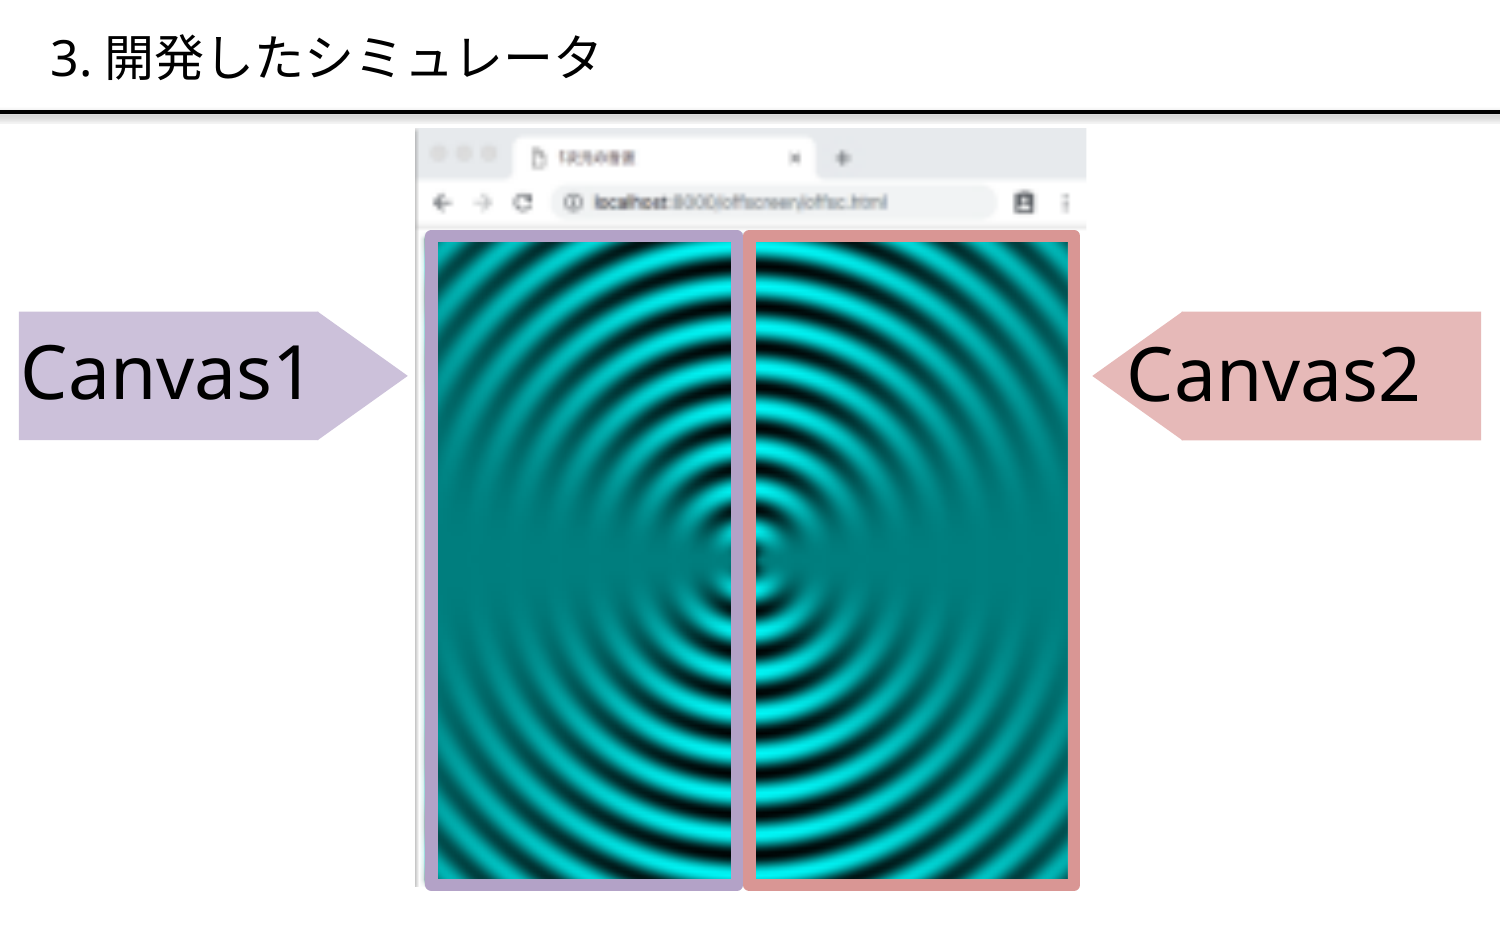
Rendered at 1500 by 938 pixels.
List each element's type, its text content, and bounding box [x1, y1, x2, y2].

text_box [5, 311, 408, 441]
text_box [414, 128, 1087, 887]
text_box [1092, 311, 1500, 441]
text_box 3.開発したシミュレータ [35, 19, 619, 94]
